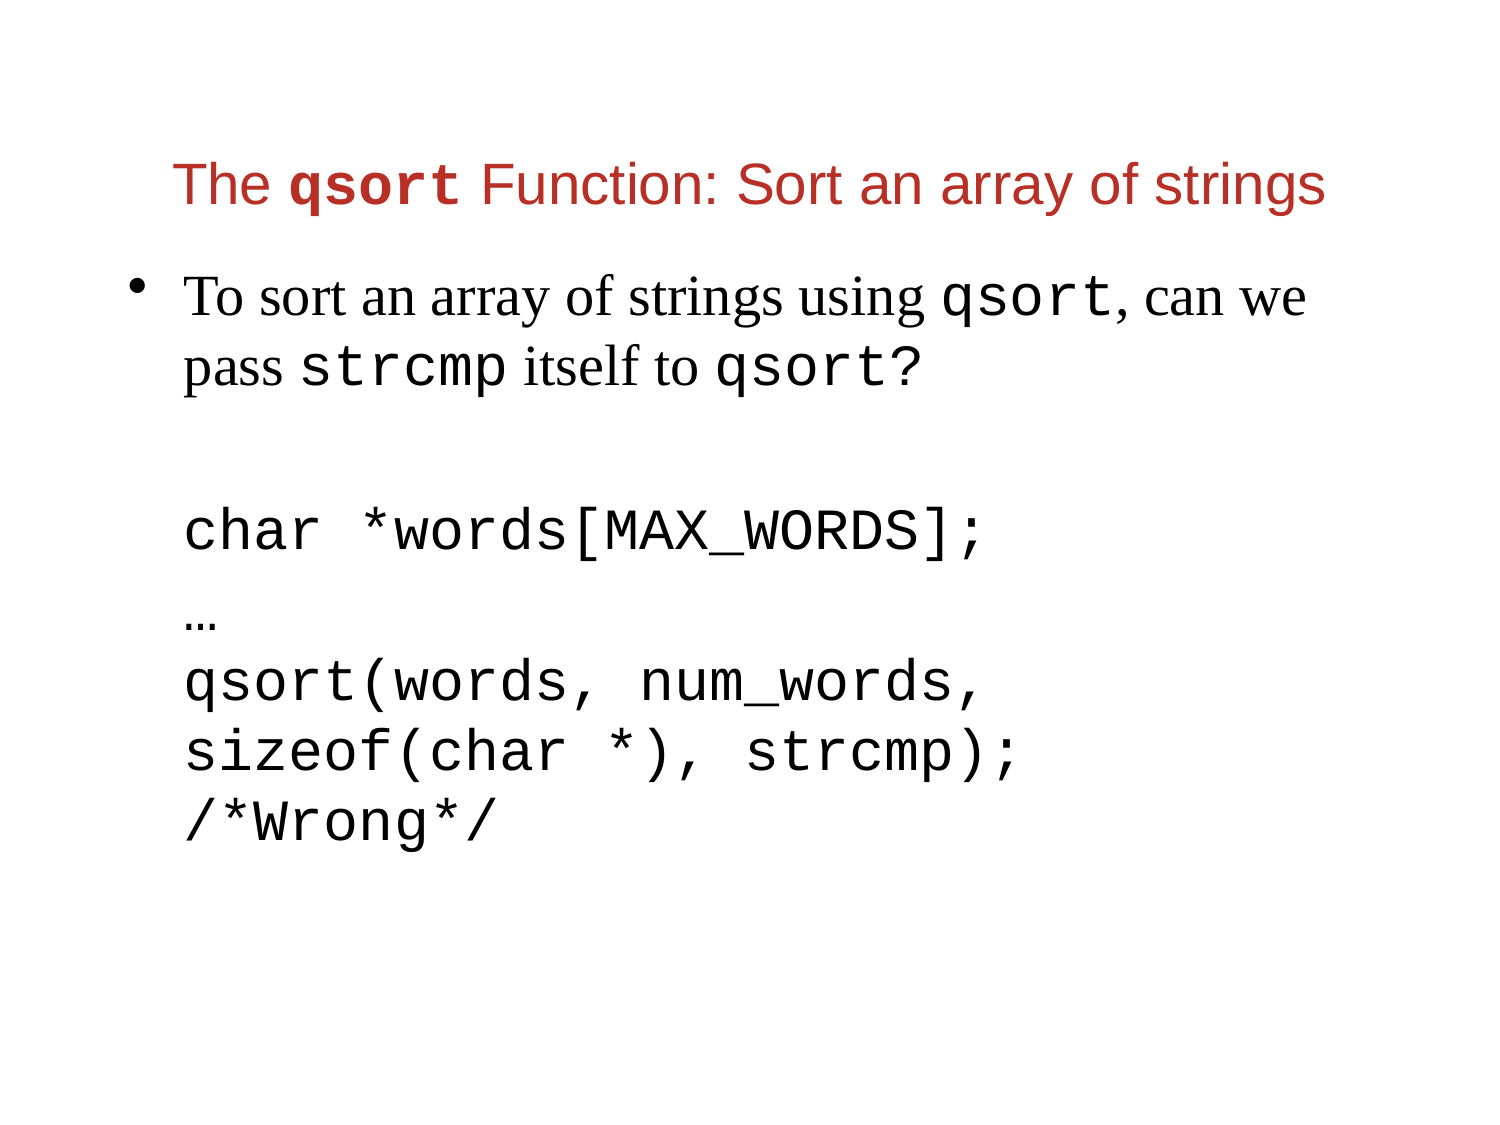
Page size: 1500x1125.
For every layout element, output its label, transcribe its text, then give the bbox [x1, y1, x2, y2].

title The qsort Function: Sort an array of strings [112, 125, 1388, 238]
list To sort an array of strings using qsort, can we pass strcmp itself to qsort? char *words[MAX_WORDS]; … qsort(words, num_words, sizeof(char *), strcmp); /*Wrong*/ [112, 249, 1388, 1038]
